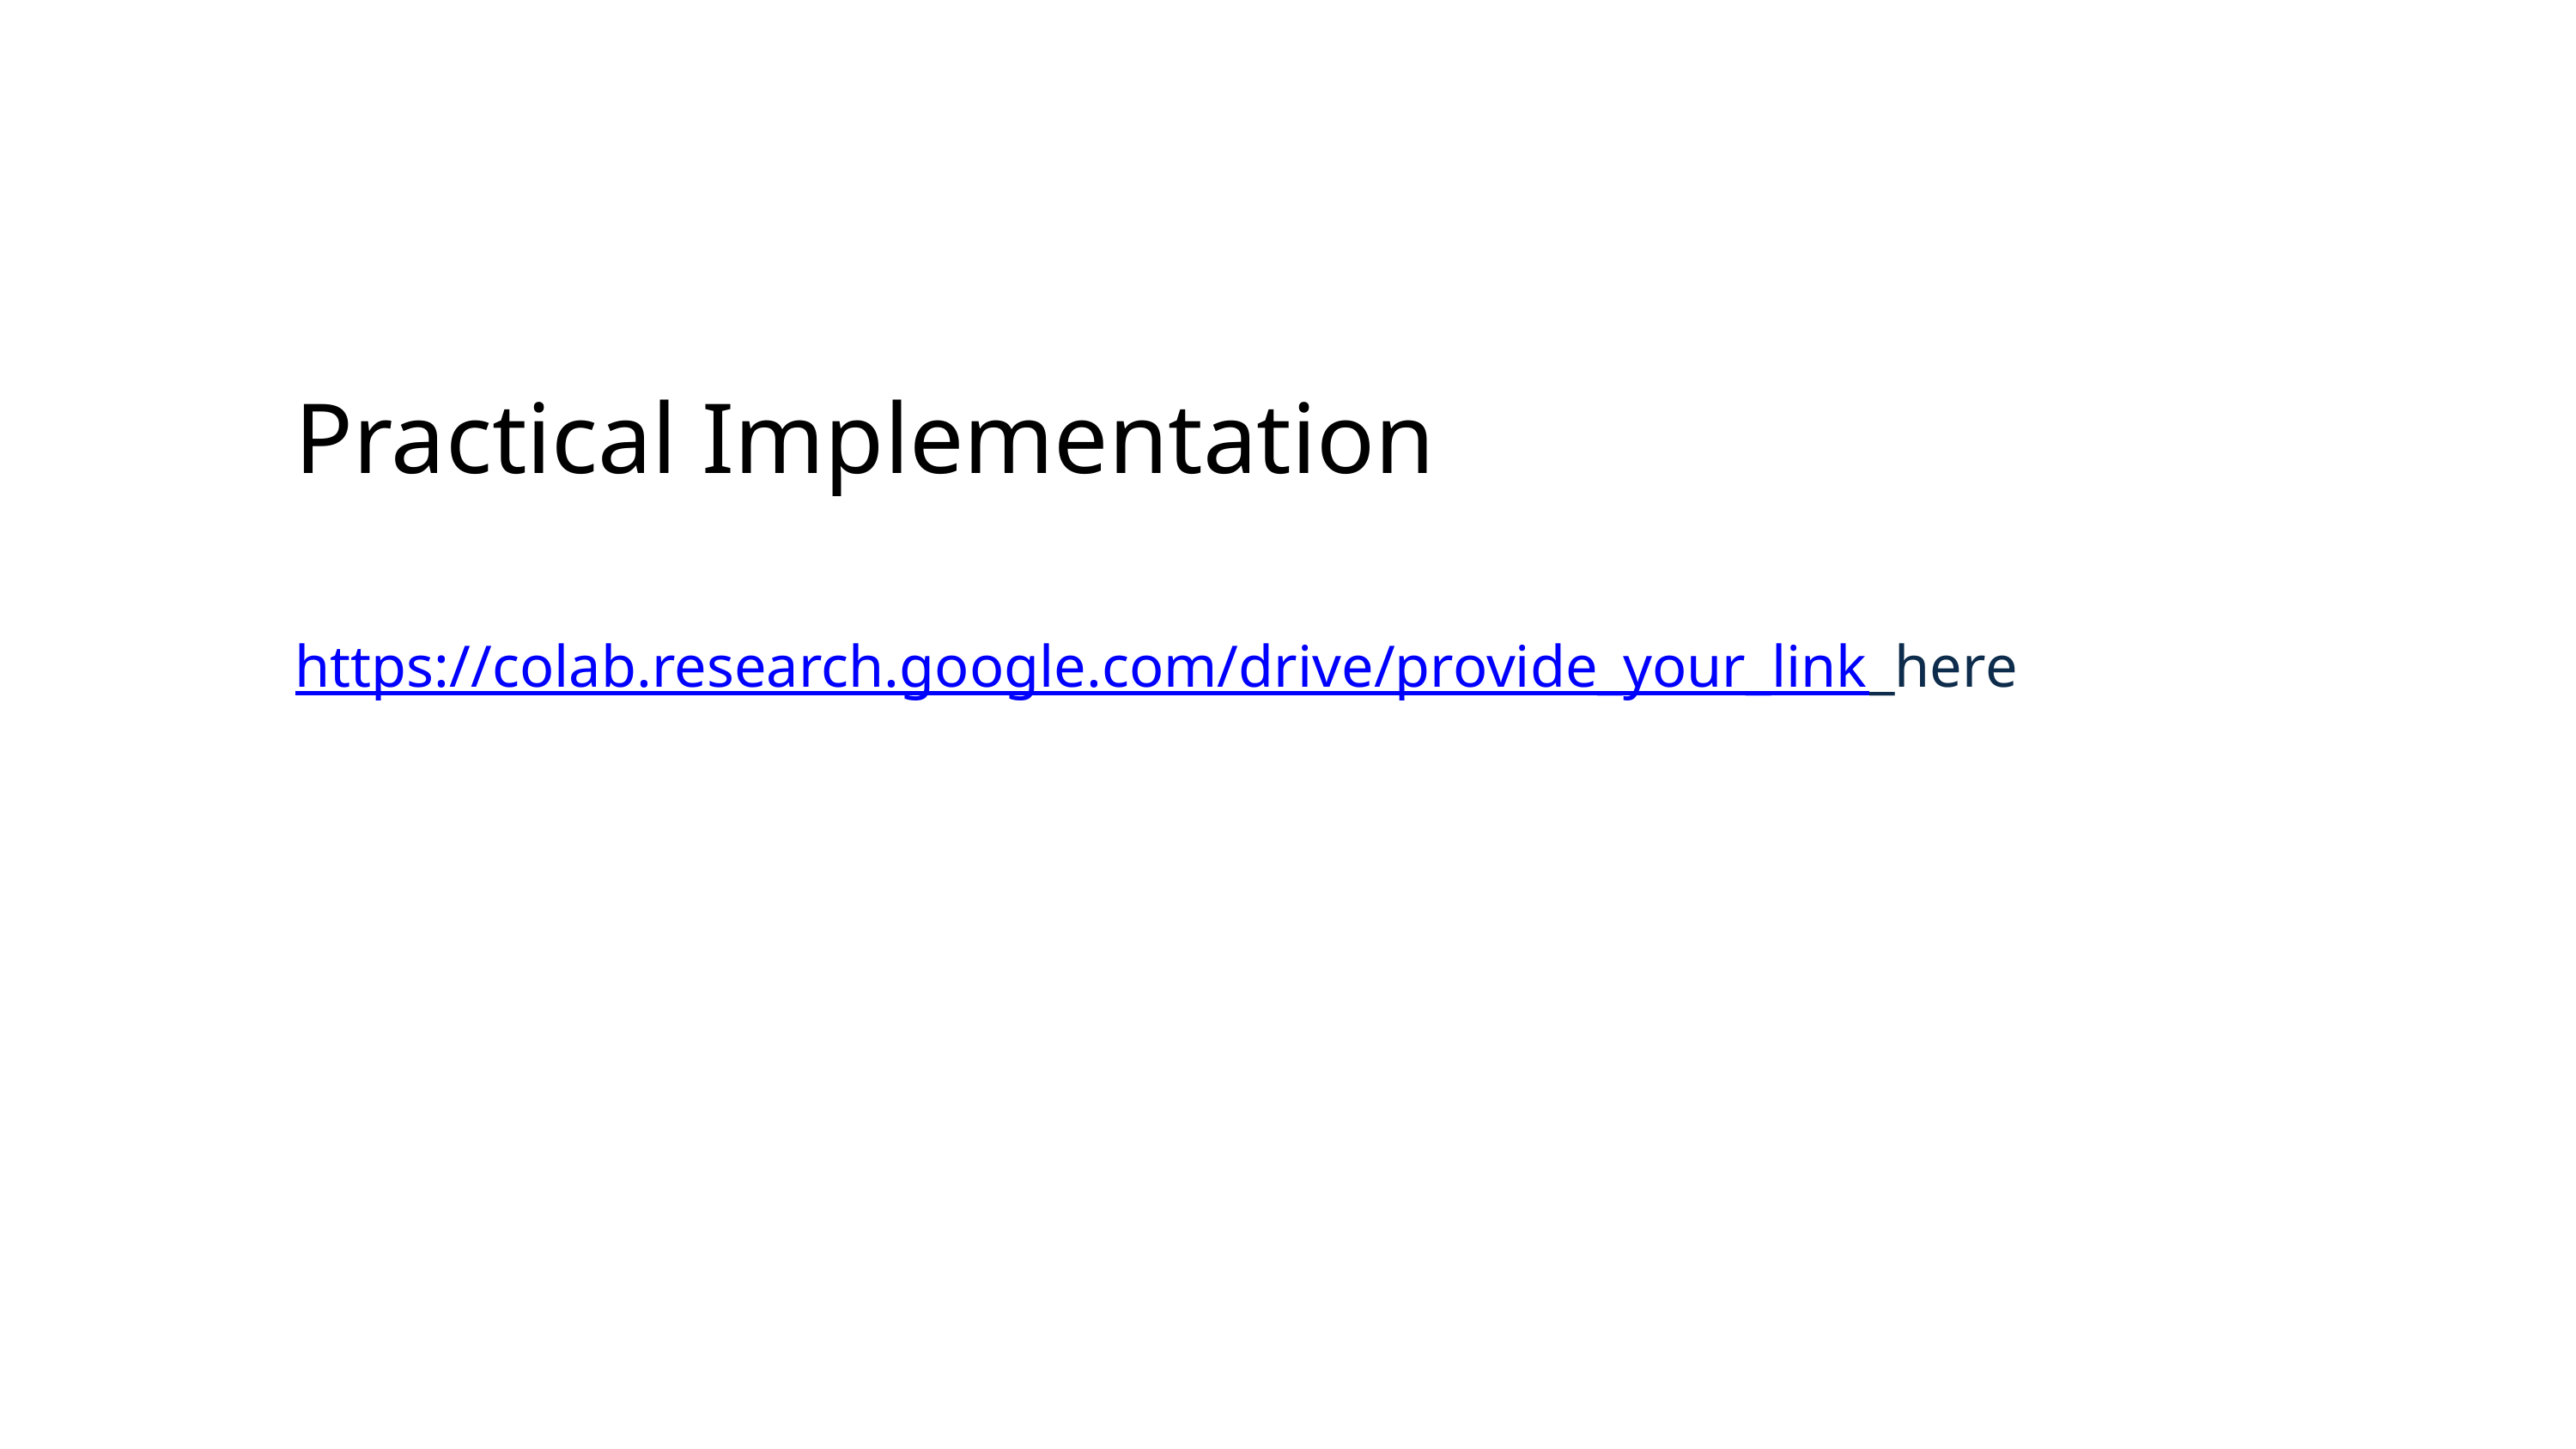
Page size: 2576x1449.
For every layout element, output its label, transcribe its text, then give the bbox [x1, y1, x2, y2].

text_box Practical Implementation https://colab.research.google.com/drive/provide_your_link_here [295, 385, 2379, 708]
